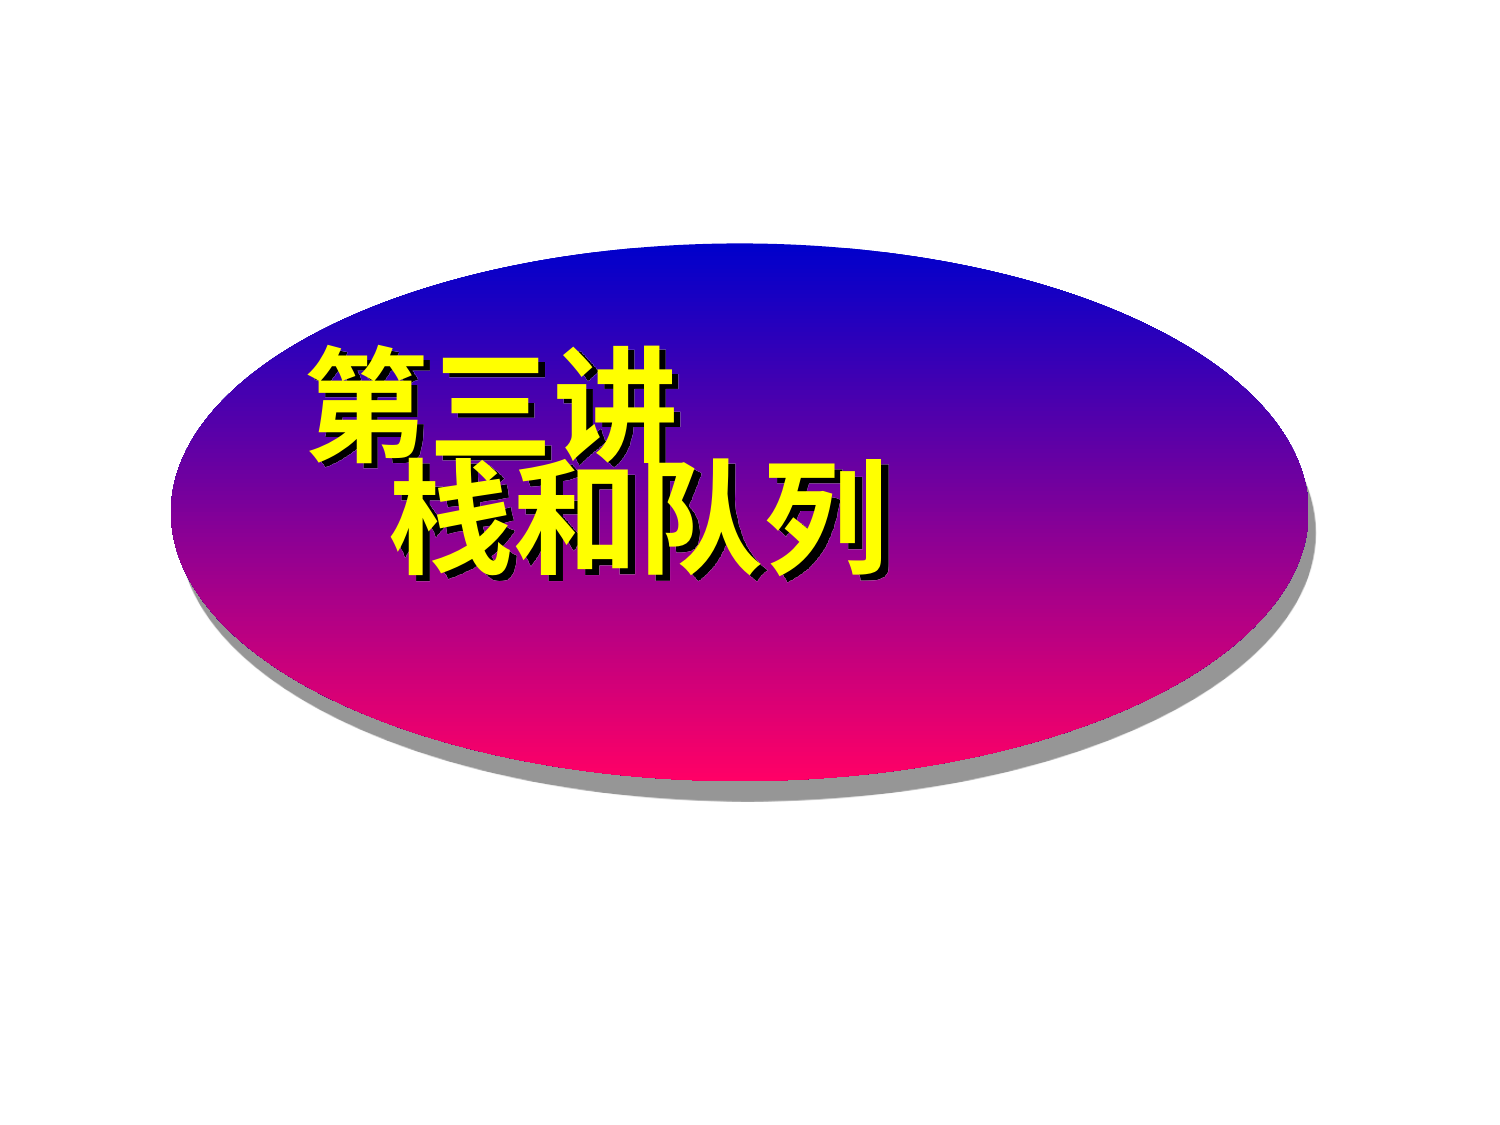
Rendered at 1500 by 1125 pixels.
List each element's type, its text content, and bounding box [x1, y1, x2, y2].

text_box [268, 243, 1212, 362]
text_box [171, 407, 1283, 781]
text_box 第三讲 栈和队列 [216, 362, 1342, 588]
